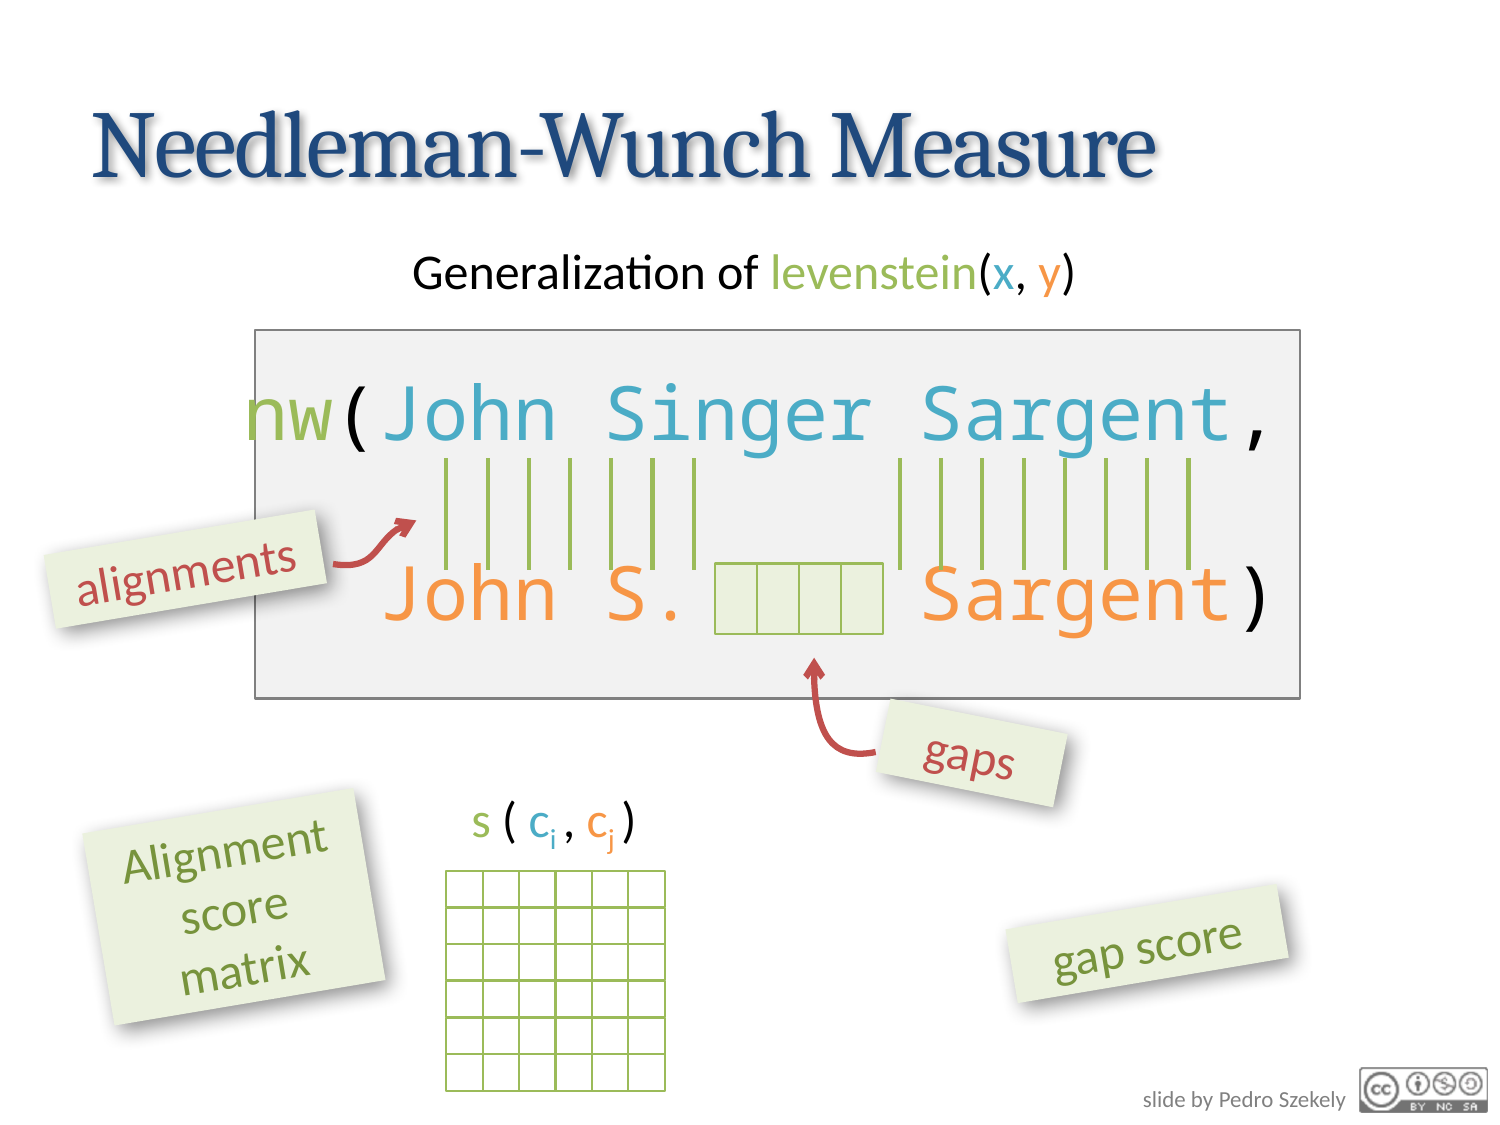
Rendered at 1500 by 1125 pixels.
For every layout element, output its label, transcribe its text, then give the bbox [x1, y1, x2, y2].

text_box Generalization of levenstein(x, y) [397, 232, 1103, 307]
text_box s ( ci , cj ) [441, 780, 667, 879]
text_box gap score [1005, 883, 1289, 1004]
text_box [714, 576, 884, 635]
text_box [254, 643, 1301, 699]
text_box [445, 870, 666, 1092]
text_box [445, 457, 1189, 571]
text_box alignments [43, 509, 327, 629]
text_box Alignment score matrix [82, 788, 386, 1026]
text_box [332, 517, 417, 568]
text_box [806, 657, 877, 756]
title Needleman-Wunch Measure [75, 45, 1434, 233]
text_box nw(John Singer Sargent, John S. Sargent) [229, 357, 1339, 643]
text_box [1140, 1066, 1488, 1114]
text_box gaps [875, 698, 1068, 808]
text_box [254, 329, 1301, 357]
